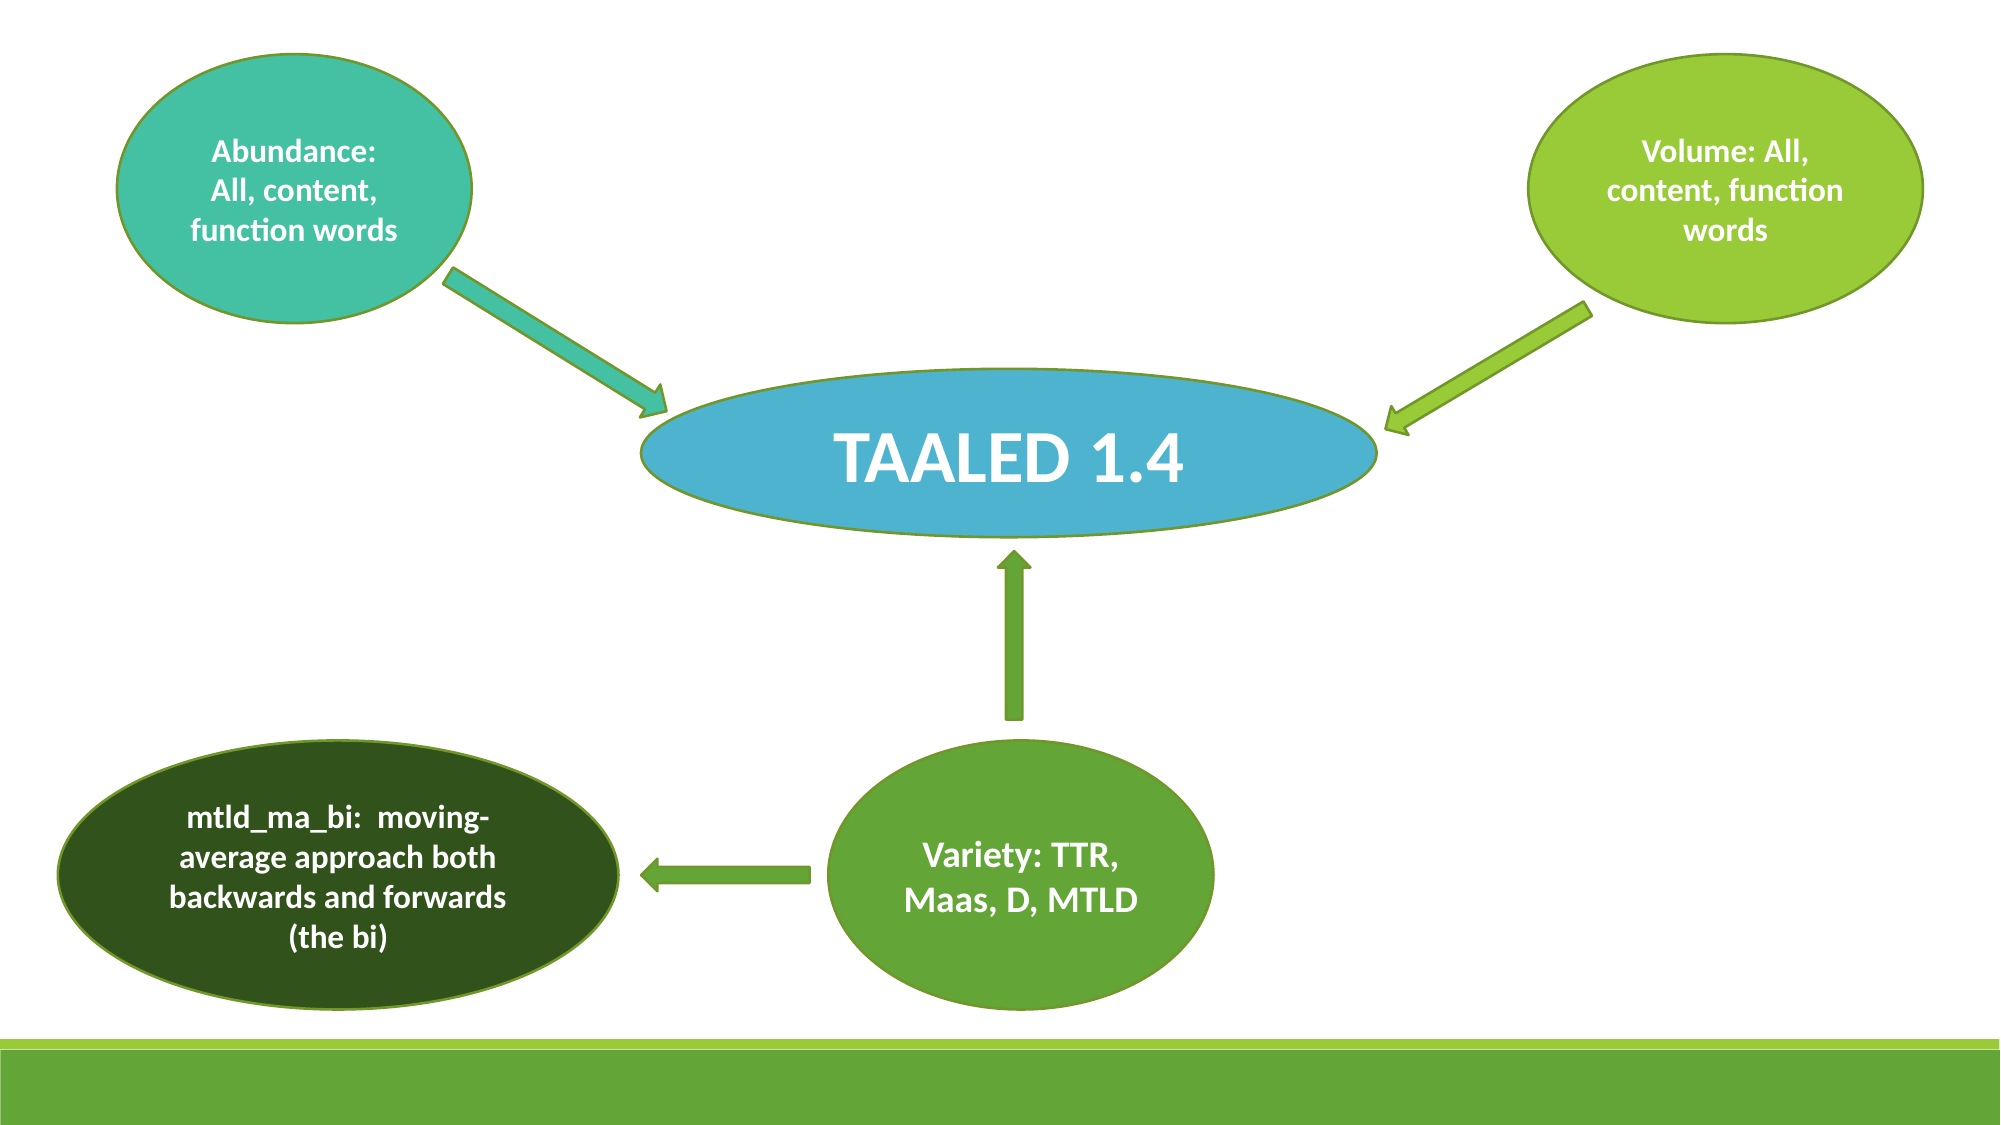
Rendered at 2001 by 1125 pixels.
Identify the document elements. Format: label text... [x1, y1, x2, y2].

text_box [441, 266, 668, 419]
text_box mtld_ma_bi: moving- average approach both backwards and forwards (the bi) [56, 739, 620, 1011]
text_box [1384, 300, 1594, 437]
text_box Volume: All, content, function words [1526, 52, 1925, 325]
text_box Variety: TTR, Maas, D, MTLD [826, 739, 1215, 1011]
text_box TAALED 1.4 [639, 367, 1378, 539]
text_box [996, 550, 1032, 721]
text_box [640, 857, 811, 893]
text_box Abundance: All, content, function words [115, 52, 473, 325]
